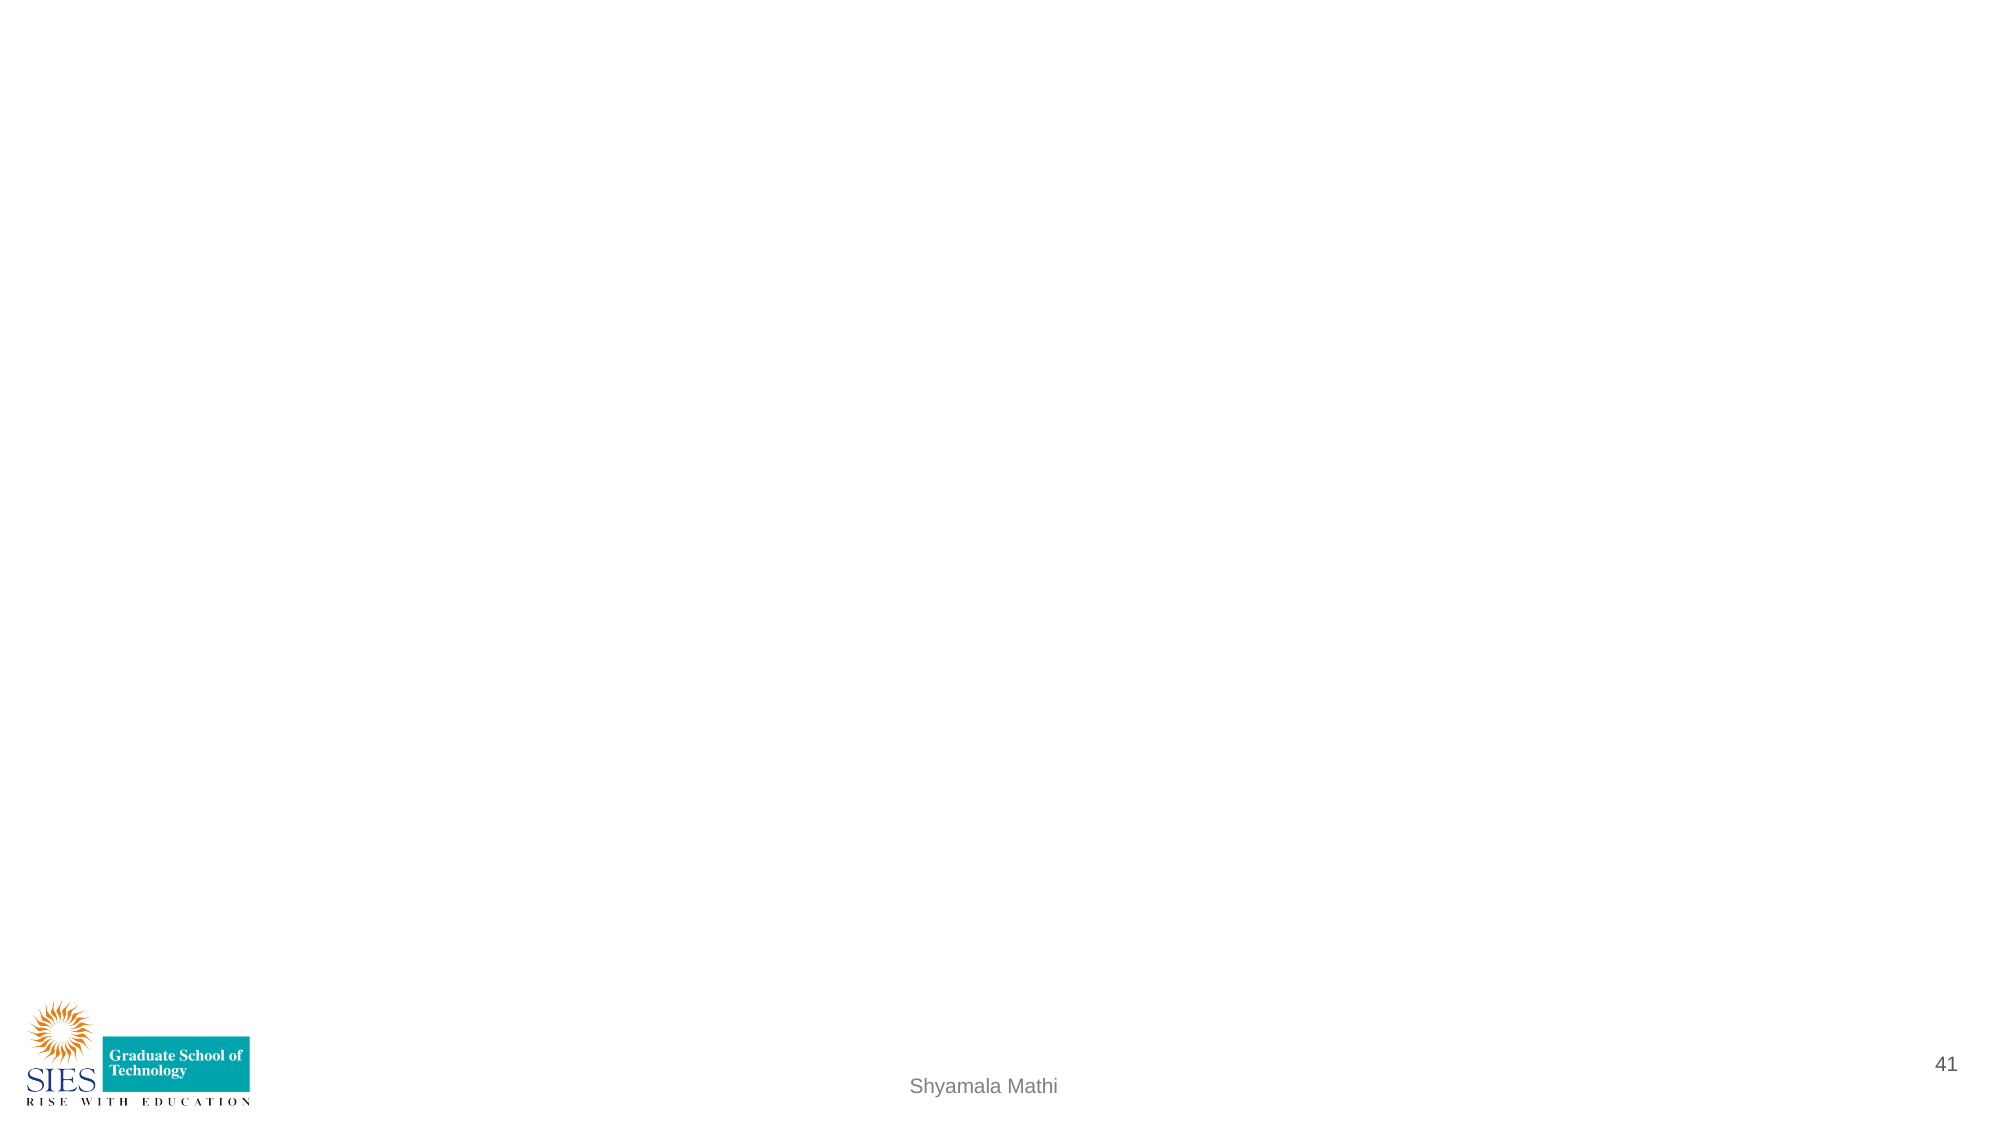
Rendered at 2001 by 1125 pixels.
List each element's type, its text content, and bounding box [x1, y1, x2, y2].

picture [26, 998, 250, 1106]
slide_number 41 [1853, 1019, 1974, 1106]
